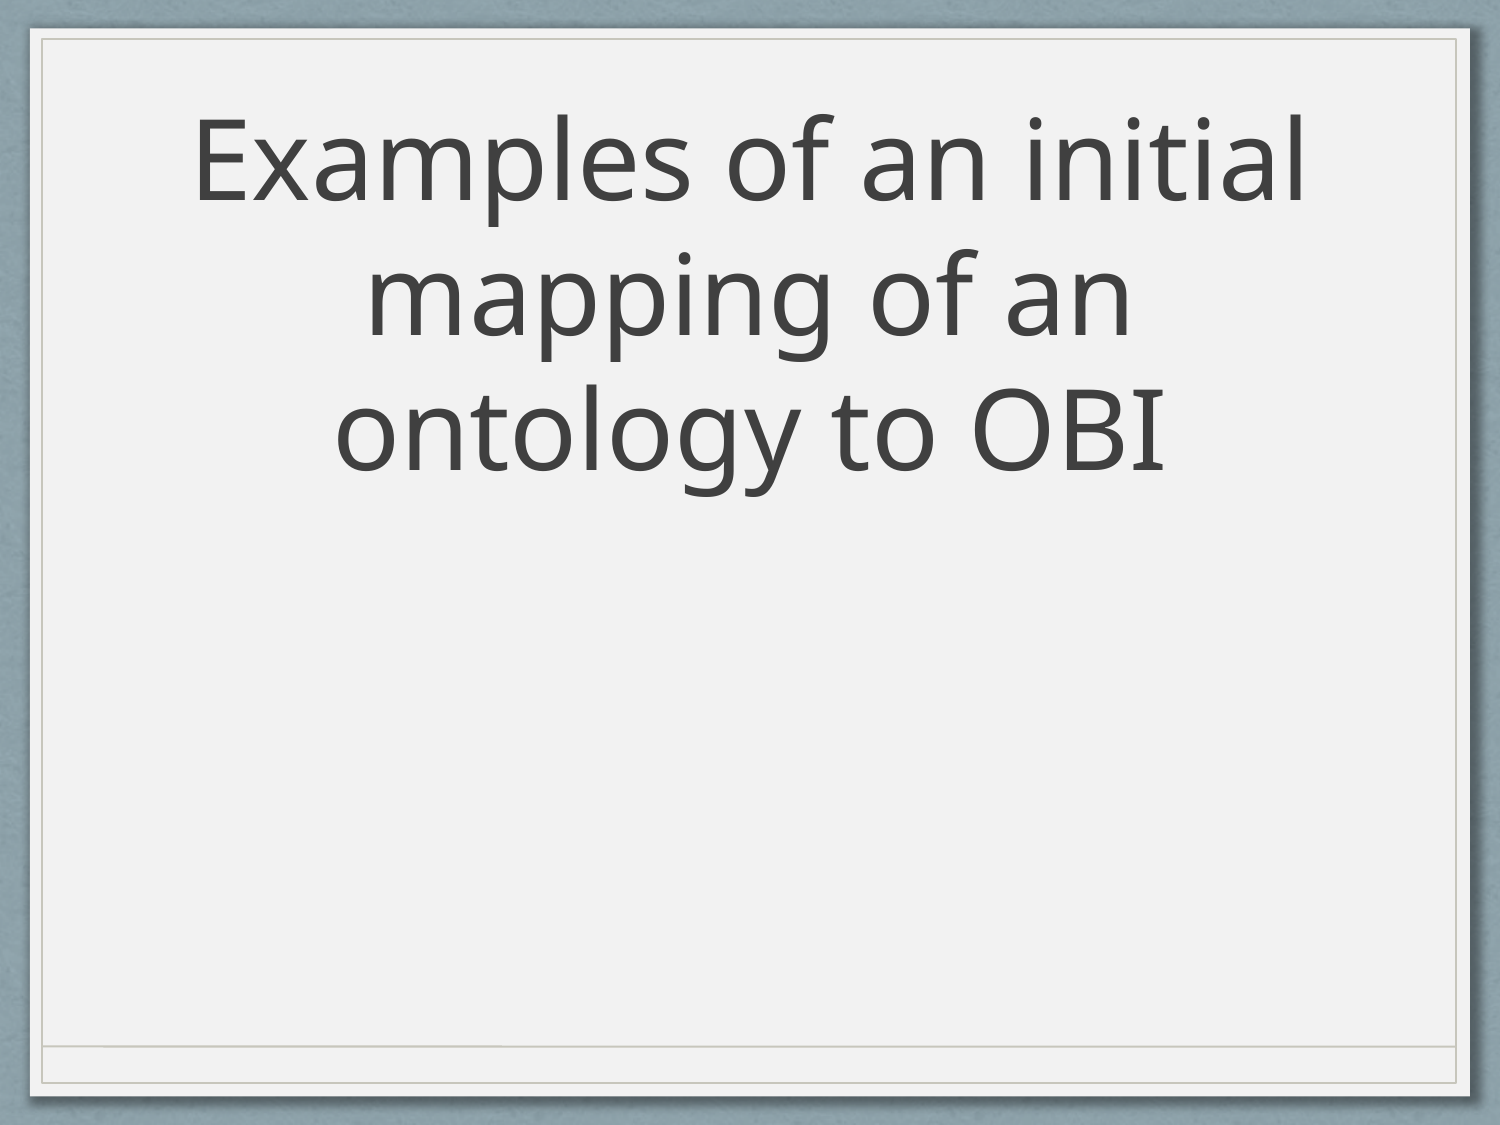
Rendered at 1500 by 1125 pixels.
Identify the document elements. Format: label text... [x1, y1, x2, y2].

title Examples of an initial mapping of an ontology to OBI [147, 224, 1353, 500]
